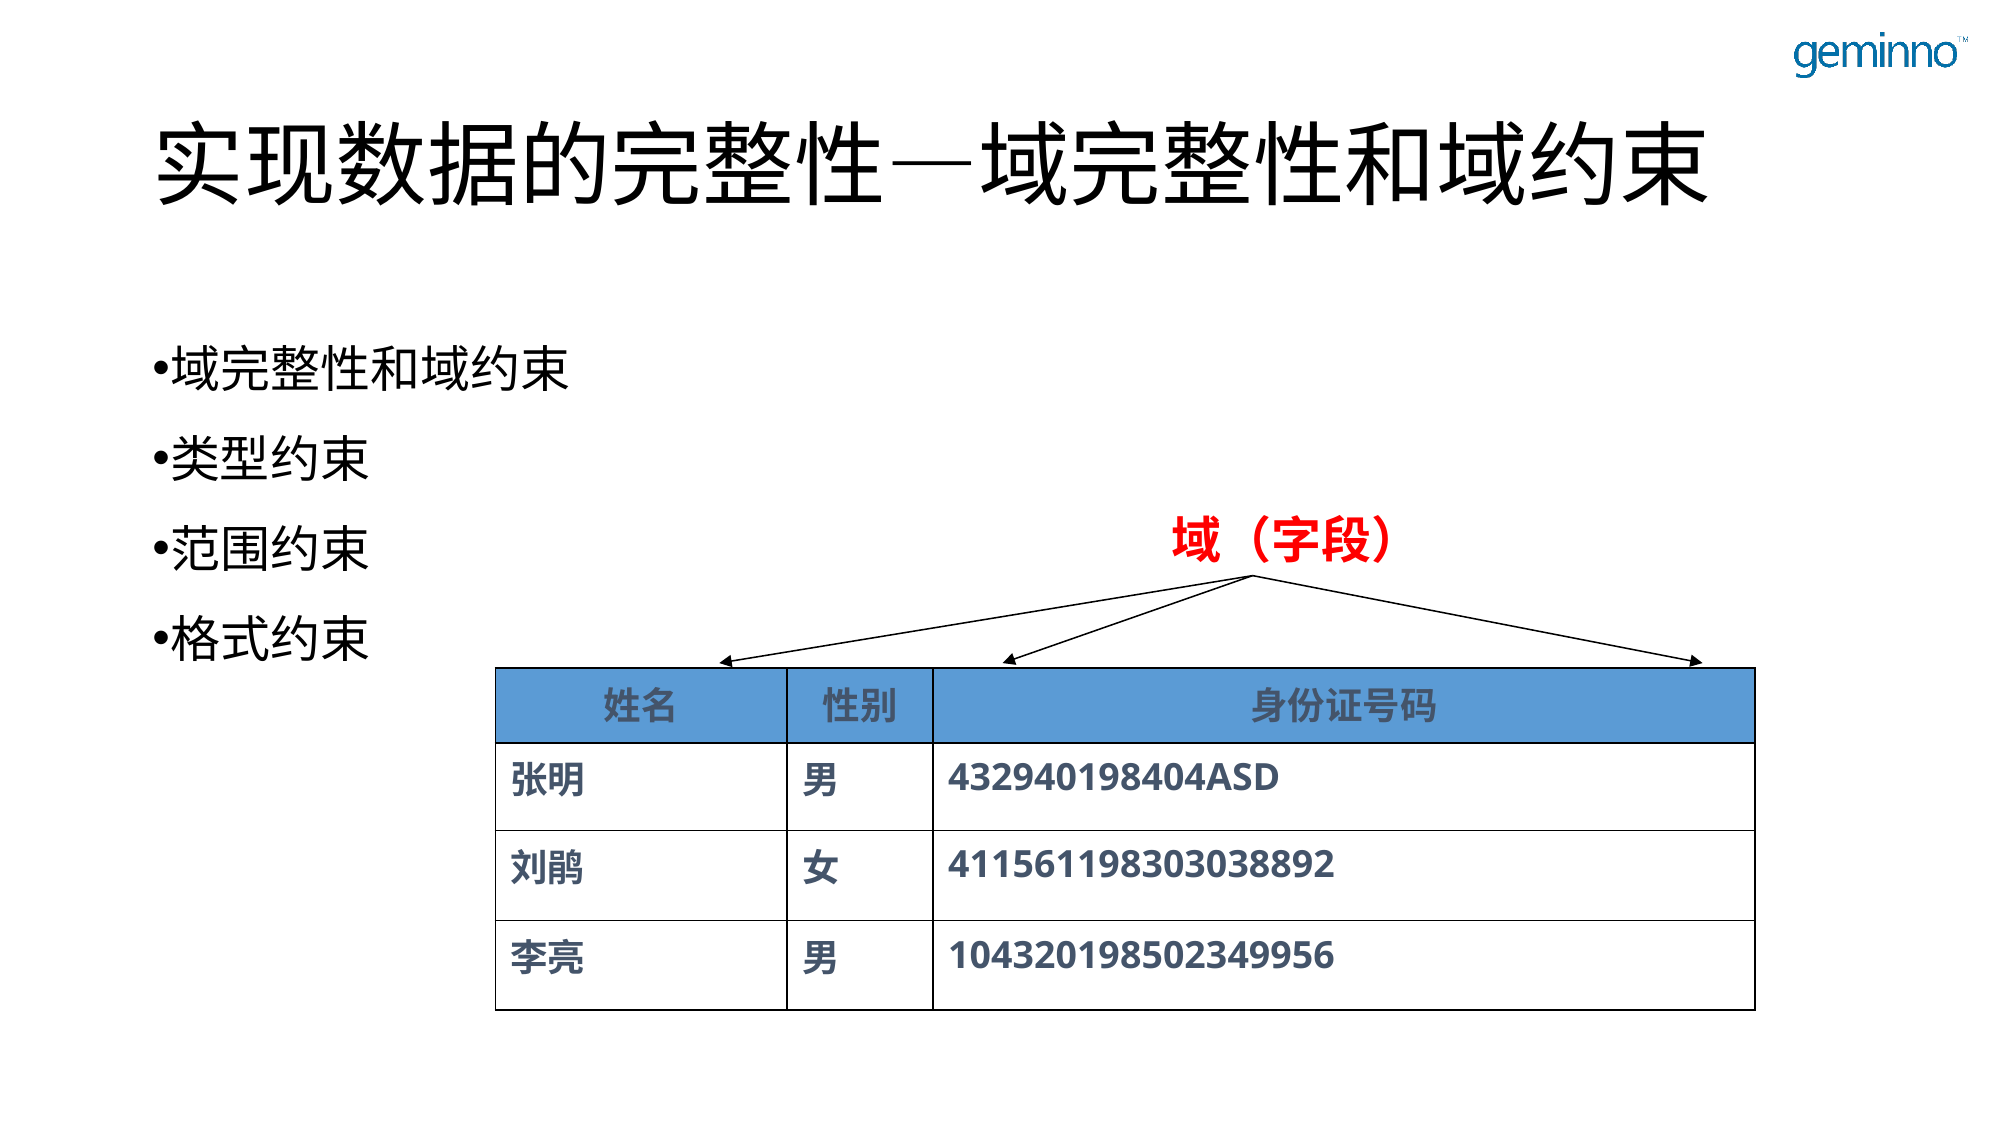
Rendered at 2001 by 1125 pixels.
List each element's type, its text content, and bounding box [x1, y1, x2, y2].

picture [1794, 62, 1811, 78]
picture [1799, 46, 1812, 63]
list 域完整性和域约束 类型约束 范围约束 格式约束 [137, 299, 1863, 1014]
title 实现数据的完整性—域完整性和域约束 [137, 59, 1750, 278]
picture [1794, 32, 1968, 78]
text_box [495, 513, 1756, 1011]
